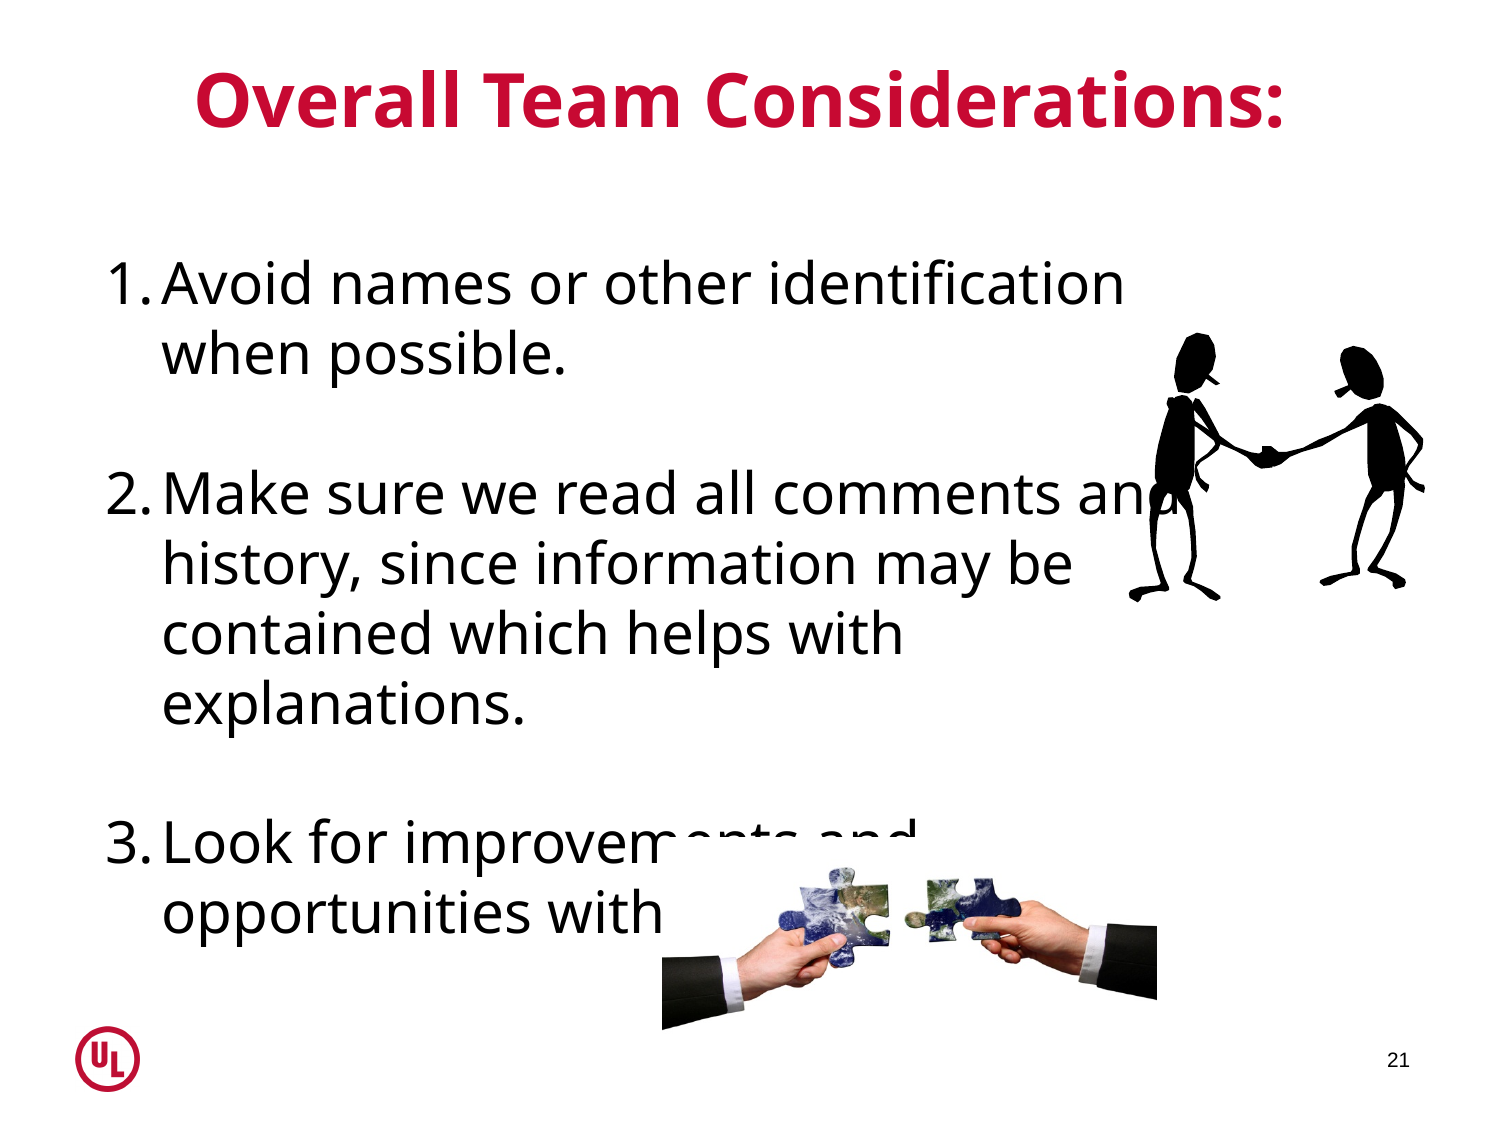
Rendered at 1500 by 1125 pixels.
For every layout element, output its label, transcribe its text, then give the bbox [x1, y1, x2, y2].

title Overall Team Considerations: [75, 45, 1425, 233]
picture [662, 836, 1157, 1057]
text_box Avoid names or other identification when possible. Make sure we read all comments and history, since information may be contained which helps with explanations. Look for improvements and opportunities with all CARs. [90, 238, 1295, 953]
picture [75, 1026, 140, 1092]
picture [1128, 332, 1426, 603]
slide_number 21 [1319, 1029, 1425, 1090]
